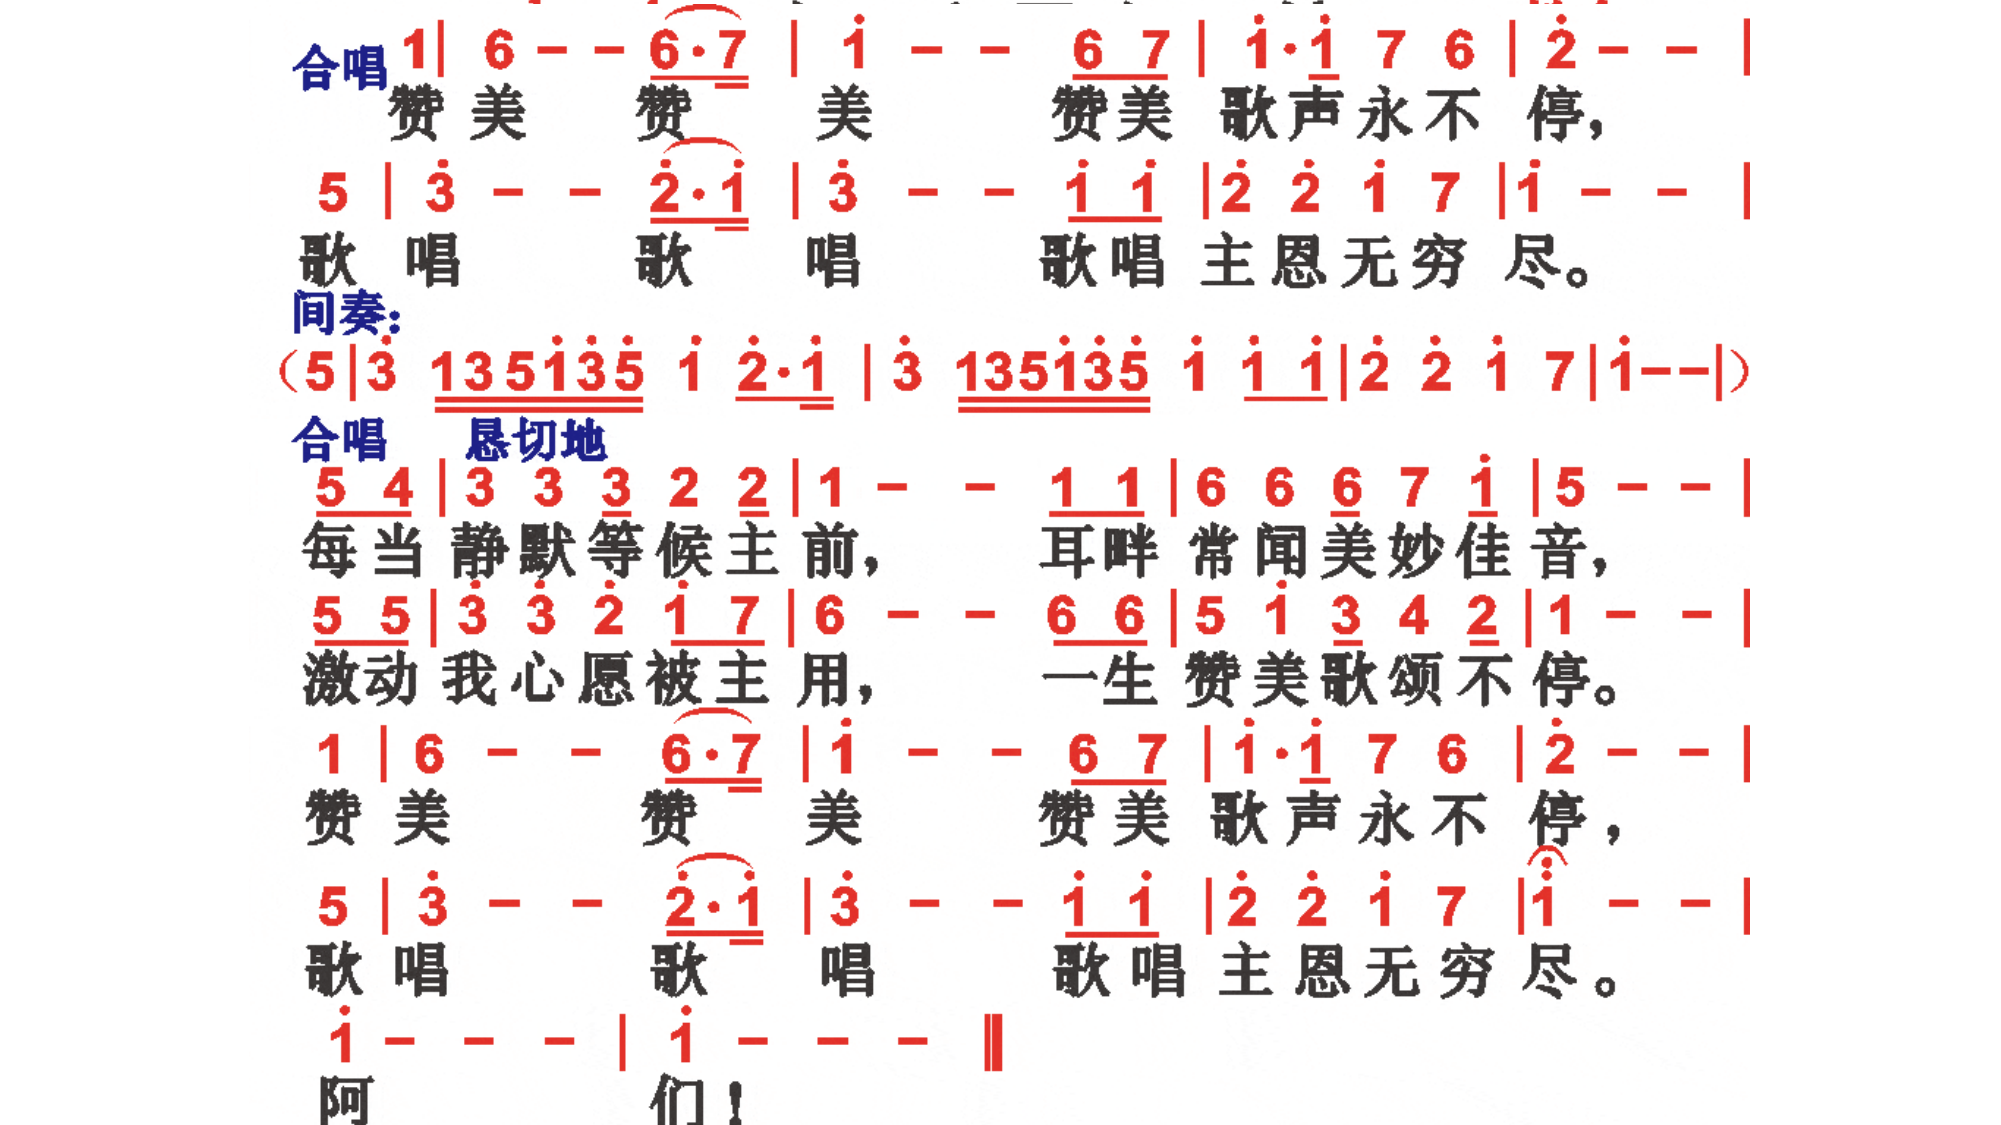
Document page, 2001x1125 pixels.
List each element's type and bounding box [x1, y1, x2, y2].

picture [249, 0, 1750, 1125]
